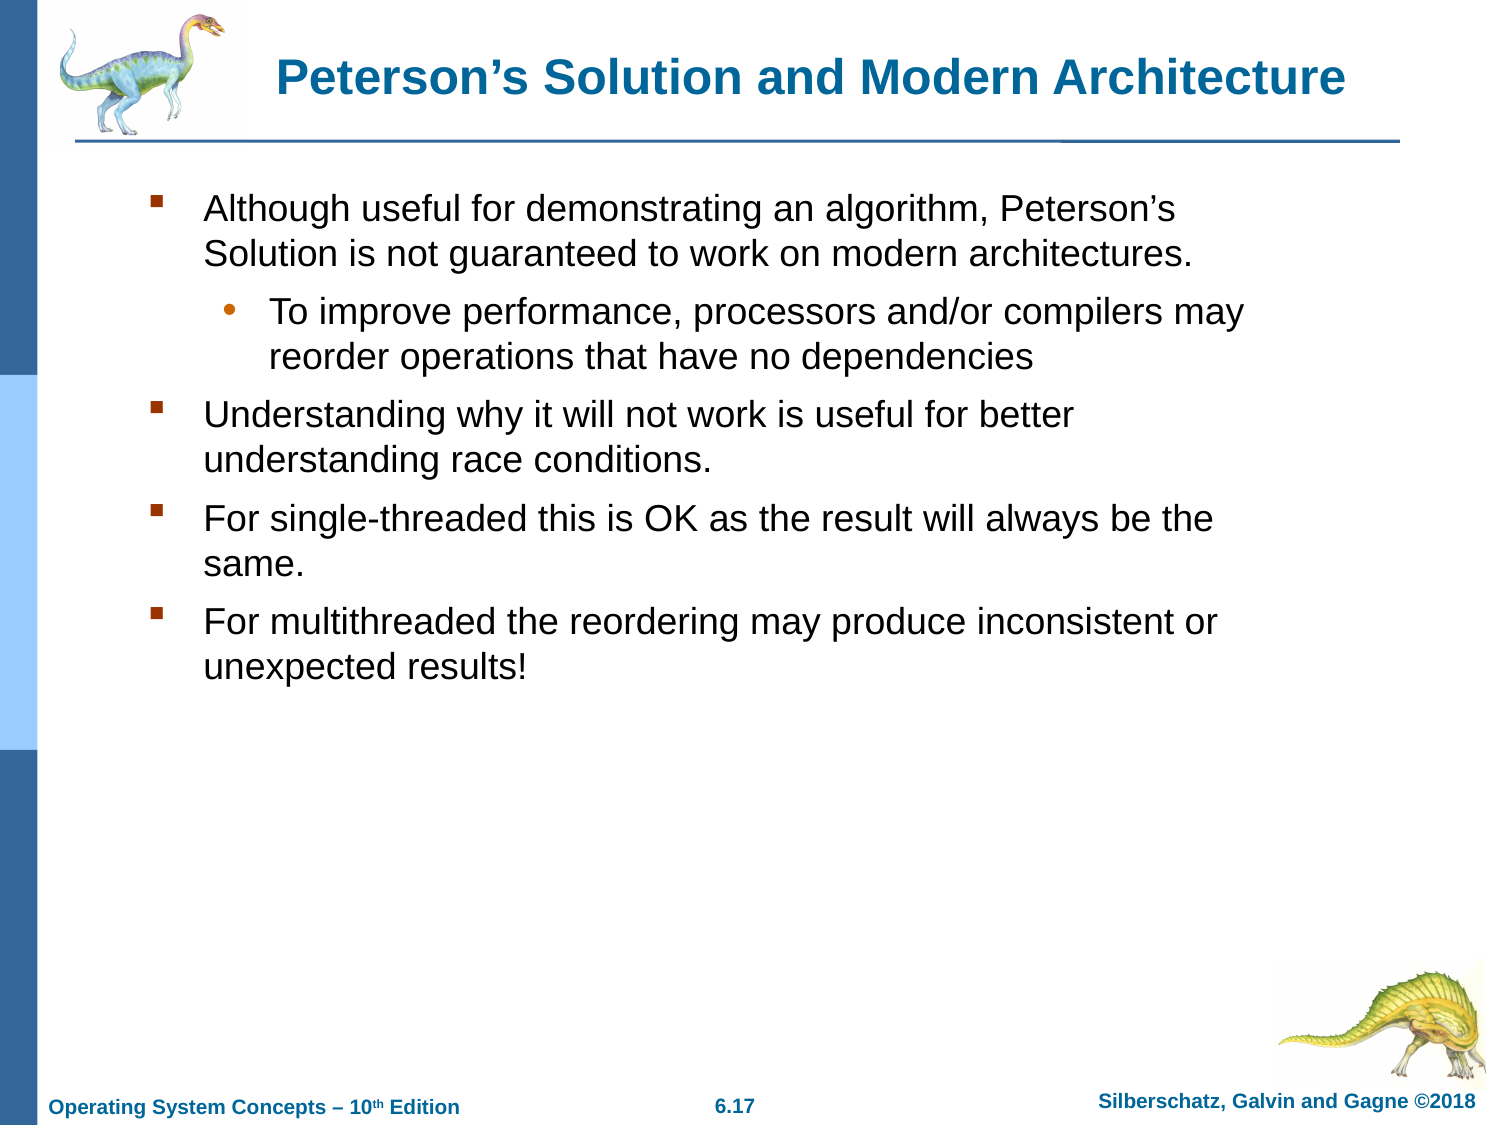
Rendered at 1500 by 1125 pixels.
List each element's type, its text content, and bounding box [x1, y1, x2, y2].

picture [46, 0, 243, 149]
picture [1275, 959, 1486, 1090]
list Although useful for demonstrating an algorithm, Peterson’s Solution is not guaranteed to work on modern architectures. To improve performance, processors and/or compilers may reorder operations that have no dependencies Understanding why it will not work is useful for better understanding race conditions. For single-threaded this is OK as the result will always be the same. For multithreaded the reordering may produce inconsistent or unexpected results! [132, 176, 1326, 907]
title Peterson’s Solution and Modern Architecture [136, 17, 1487, 112]
